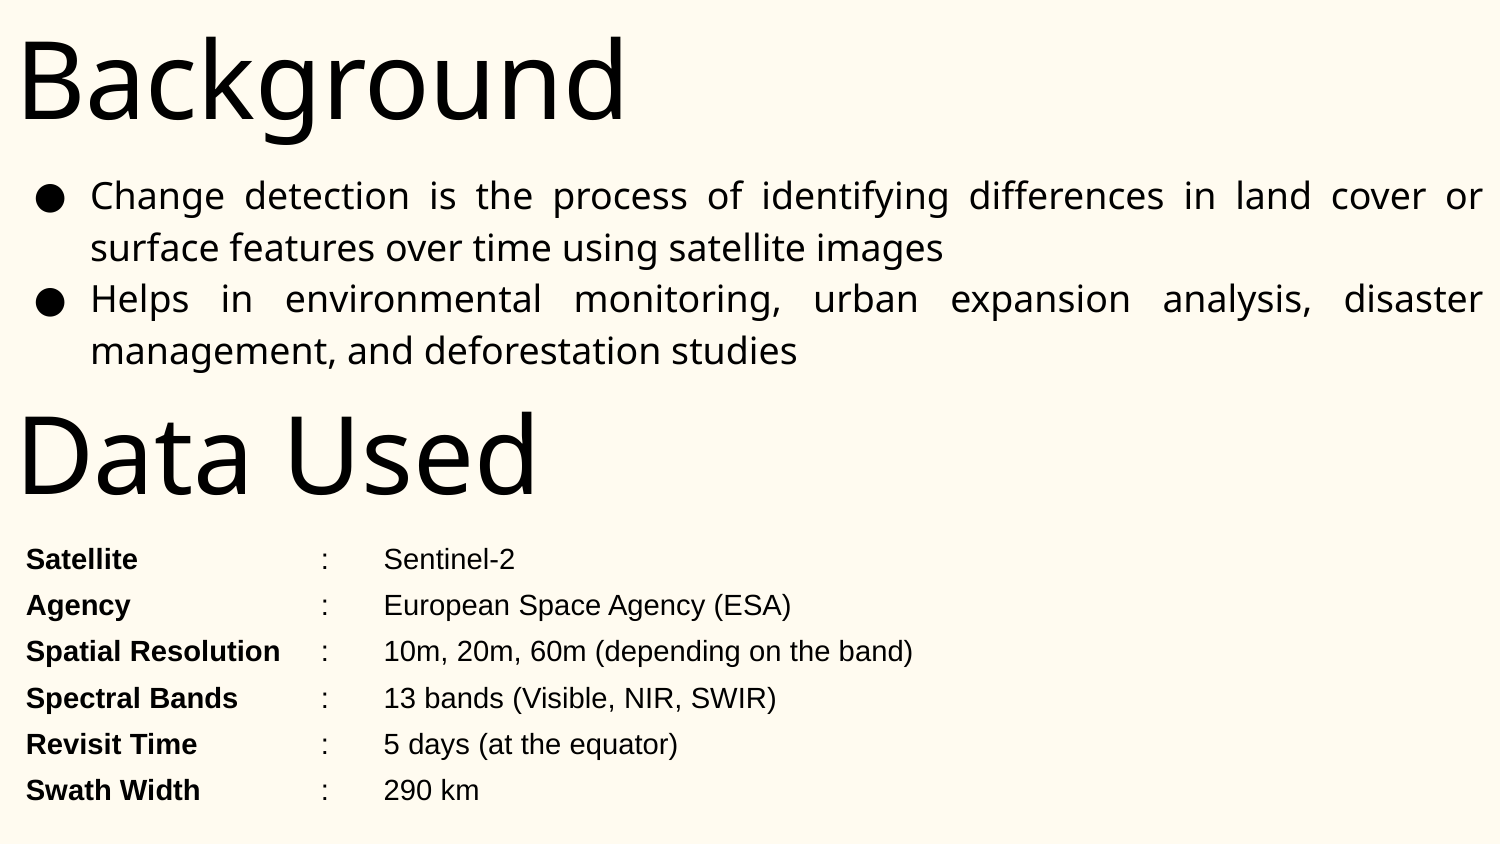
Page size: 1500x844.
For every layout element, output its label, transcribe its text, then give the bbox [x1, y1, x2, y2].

table_cell : [306, 773, 369, 819]
table_cell 5 days (at the equator) [369, 726, 1143, 773]
table_header Sentinel-2 [369, 541, 1143, 587]
table_cell : [306, 634, 369, 680]
table_cell : [306, 726, 369, 773]
table_header Satellite [11, 541, 306, 587]
table_cell : [306, 680, 369, 726]
title Data Used [0, 396, 1500, 507]
subtitle Change detection is the process of identifying differences in land cover or surface features over time using satellite images Helps in environmental monitoring, urban expansion analysis, disaster management, and deforestation studies [0, 150, 1500, 390]
table_cell Revisit Time [11, 726, 306, 773]
table_cell 290 km [369, 773, 1143, 819]
table_cell 10m, 20m, 60m (depending on the band) [369, 634, 1143, 680]
table_cell 13 bands (Visible, NIR, SWIR) [369, 680, 1143, 726]
table_header : [306, 541, 369, 587]
table_cell : [306, 587, 369, 634]
table_cell Swath Width [11, 773, 306, 819]
table_cell Spatial Resolution [11, 634, 306, 680]
table_cell Spectral Bands [11, 680, 306, 726]
table_cell Agency [11, 587, 306, 634]
table_cell European Space Agency (ESA) [369, 587, 1143, 634]
title Background [0, 21, 1500, 131]
